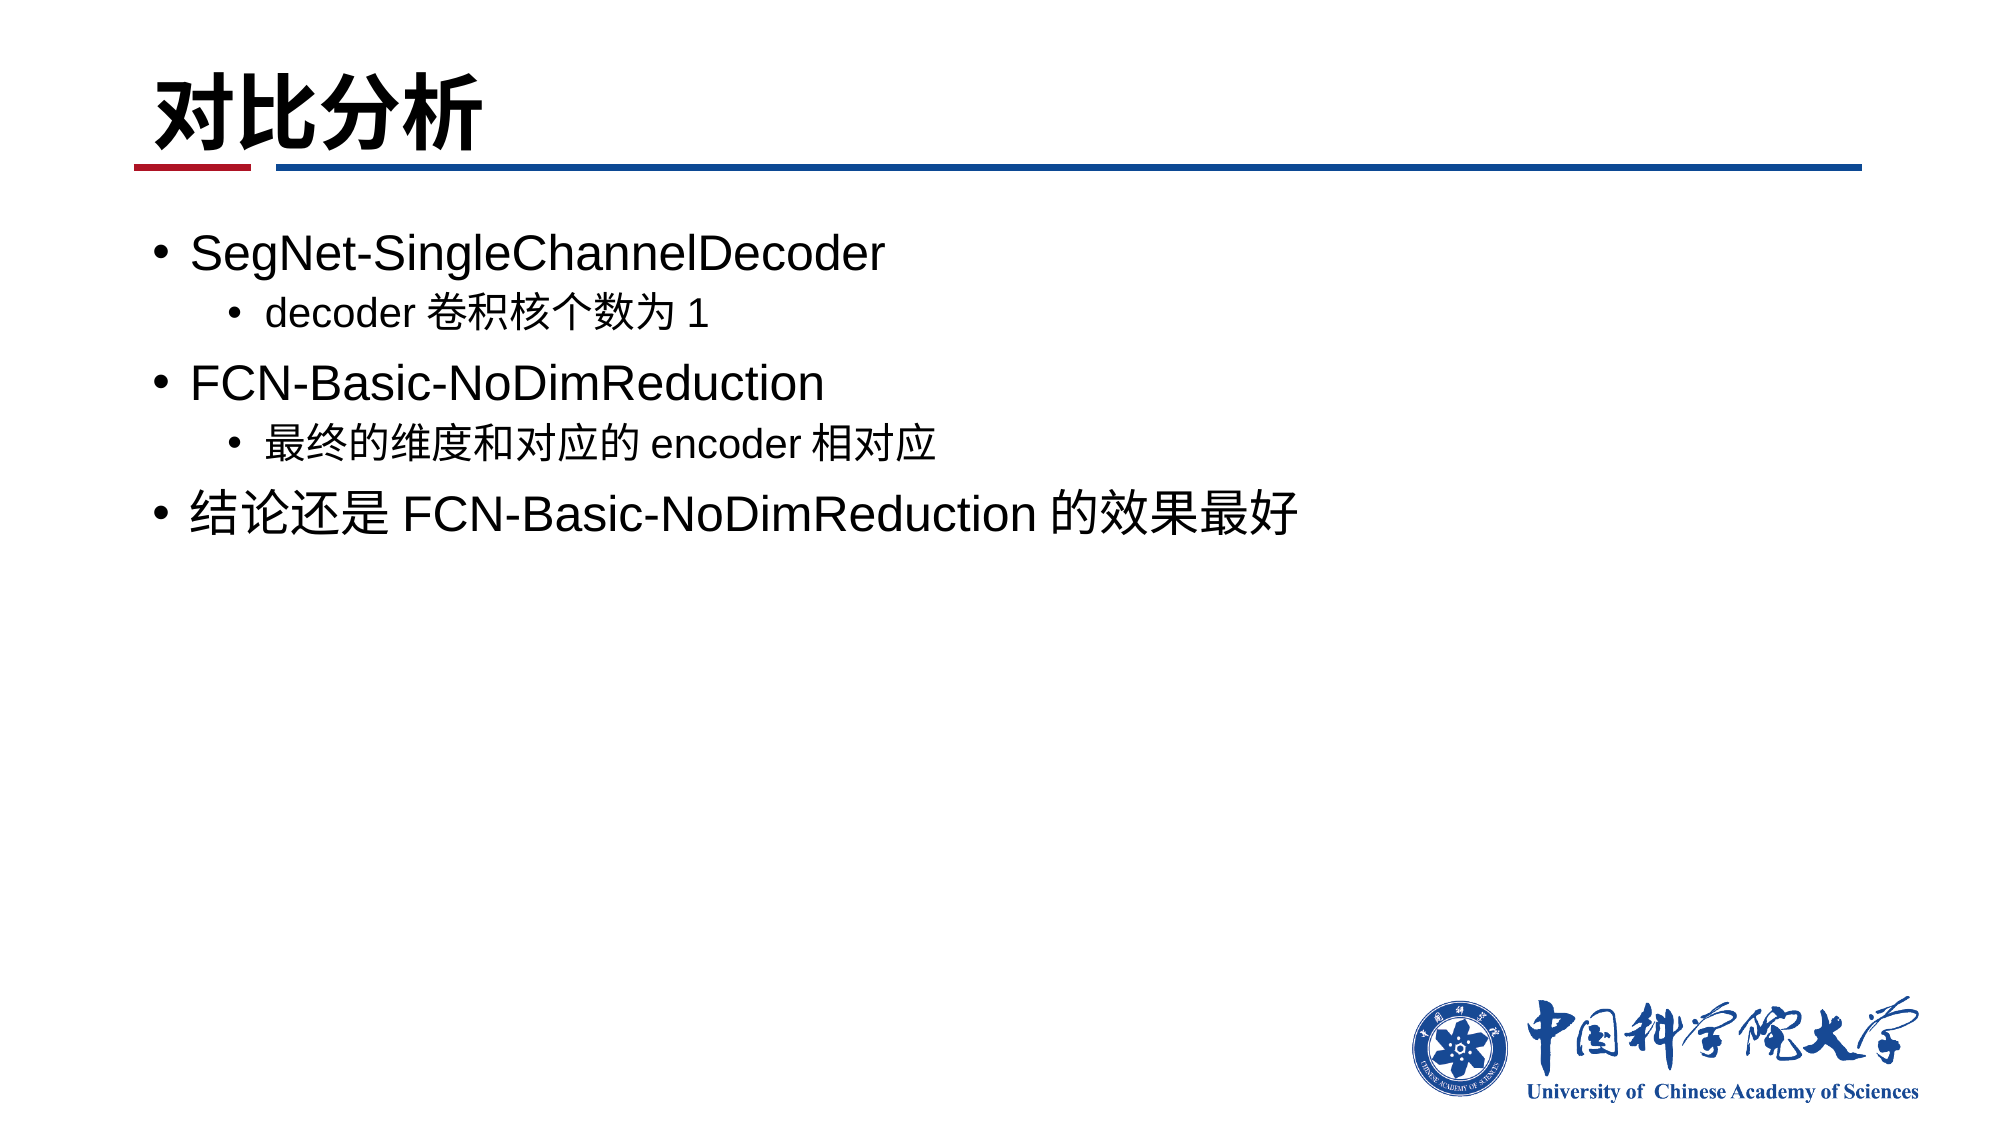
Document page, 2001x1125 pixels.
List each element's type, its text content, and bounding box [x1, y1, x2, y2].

list SegNet-SingleChannelDecoder decoder卷积核个数为1 FCN-Basic-NoDimReduction 最终的维度和对应的encoder相对应 结论还是FCN-Basic-NoDimReduction的效果最好 [137, 219, 1863, 1051]
picture [1412, 996, 1919, 1103]
title 对比分析 [137, 0, 1863, 168]
